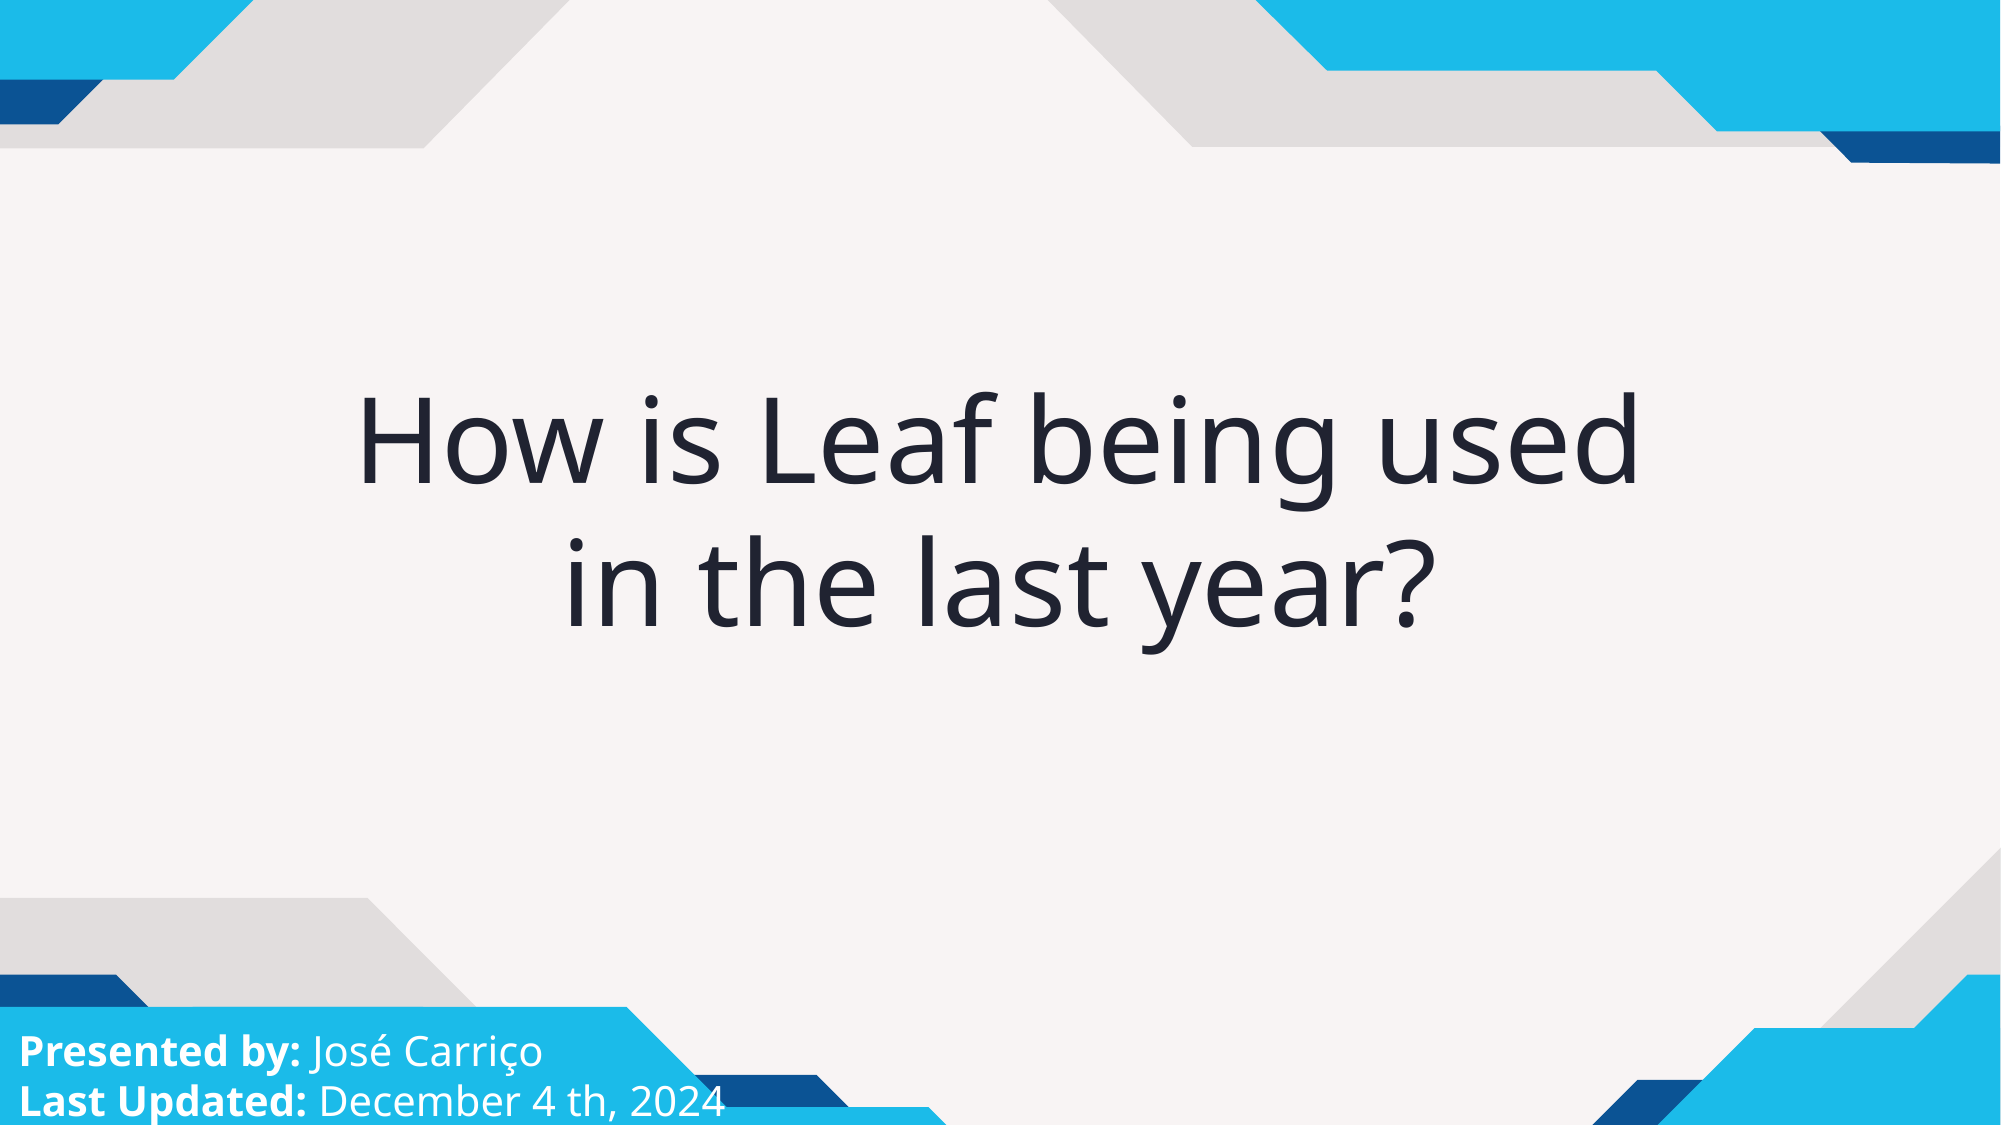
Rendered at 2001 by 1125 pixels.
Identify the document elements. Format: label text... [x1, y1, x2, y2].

title How is Leaf being used in the last year? [304, 313, 1696, 666]
subtitle Presented by: José Carriço Last Updated: December 4 th, 2024 [0, 1010, 808, 1125]
